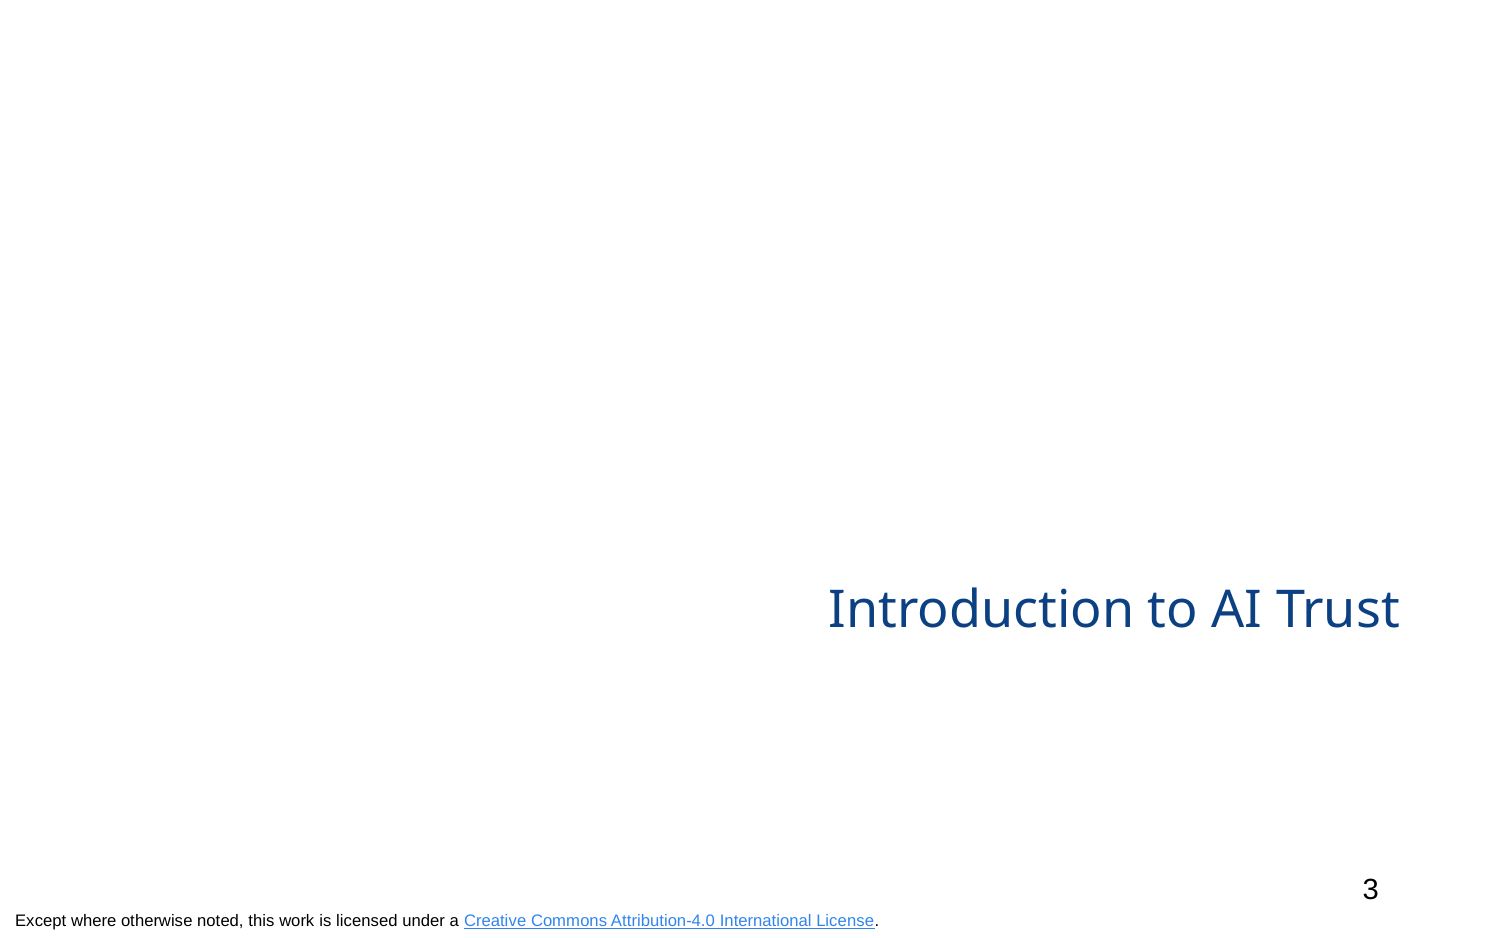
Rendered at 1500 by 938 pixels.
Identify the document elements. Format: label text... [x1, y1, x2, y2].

title Introduction to AI Trust [316, 364, 1416, 654]
slide_number 3 [1347, 862, 1416, 913]
footer [80, 862, 1189, 920]
